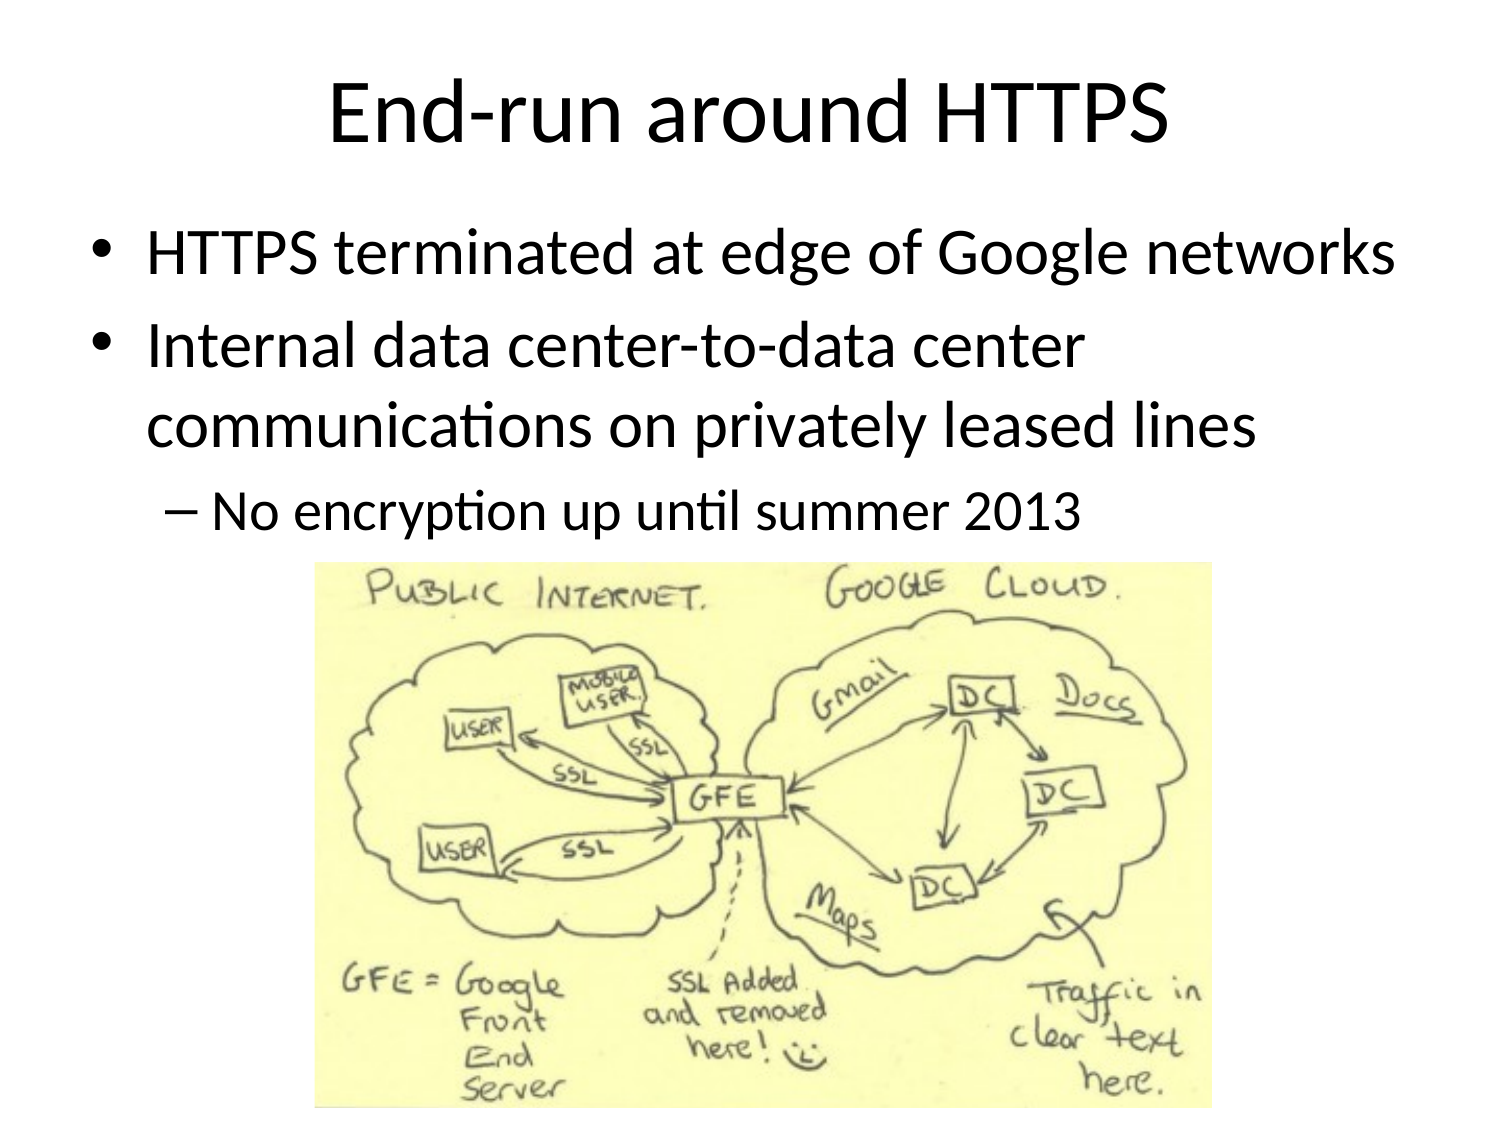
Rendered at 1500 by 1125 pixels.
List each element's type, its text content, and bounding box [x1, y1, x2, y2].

picture [314, 562, 1213, 1108]
list HTTPS terminated at edge of Google networks Internal data center-to-data center communications on privately leased lines No encryption up until summer 2013 [75, 200, 1425, 943]
title End-run around HTTPS [75, 12, 1425, 200]
